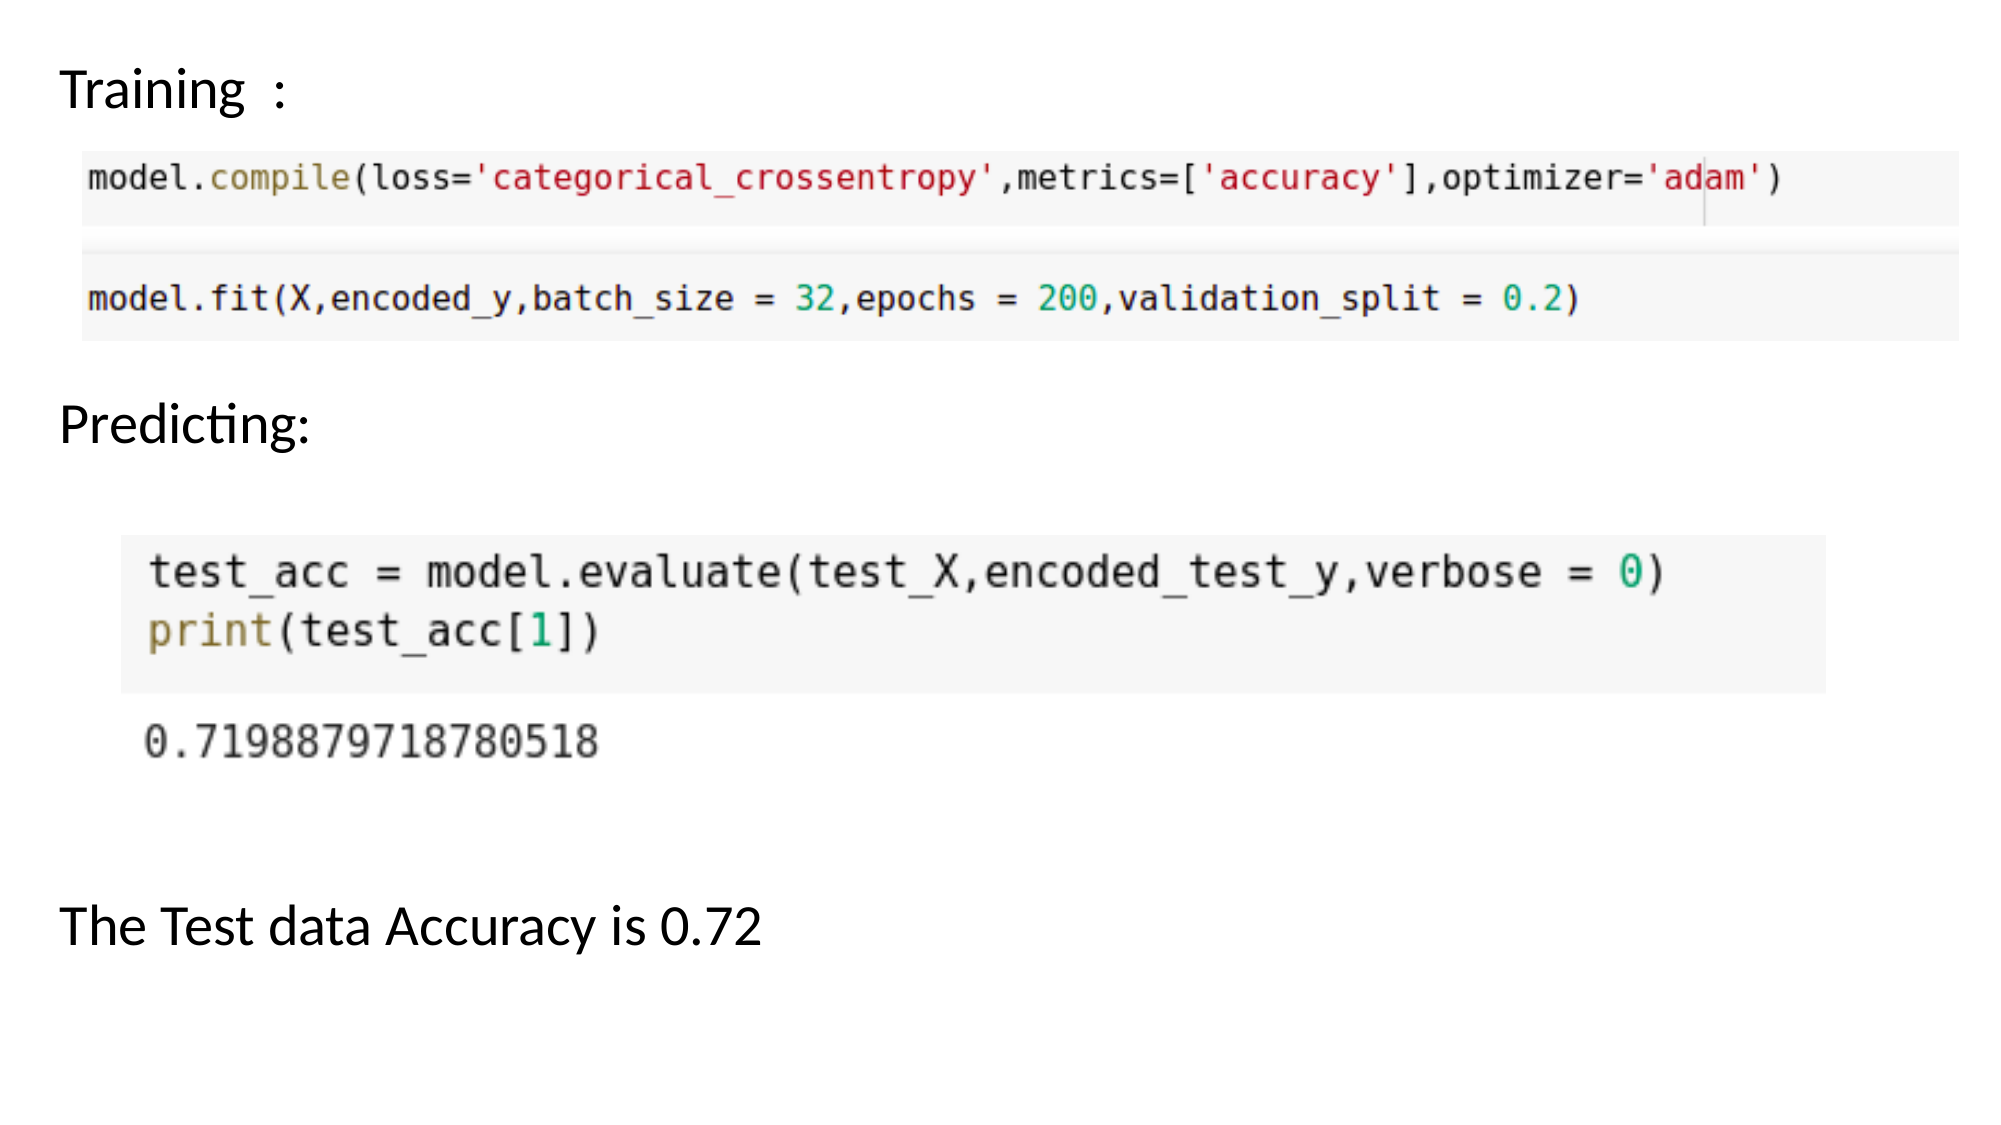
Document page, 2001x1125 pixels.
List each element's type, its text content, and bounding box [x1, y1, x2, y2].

list Training : Predicting: The Test data Accuracy is 0.72 [44, 51, 1959, 1102]
picture [82, 151, 1959, 341]
picture [121, 535, 1826, 803]
